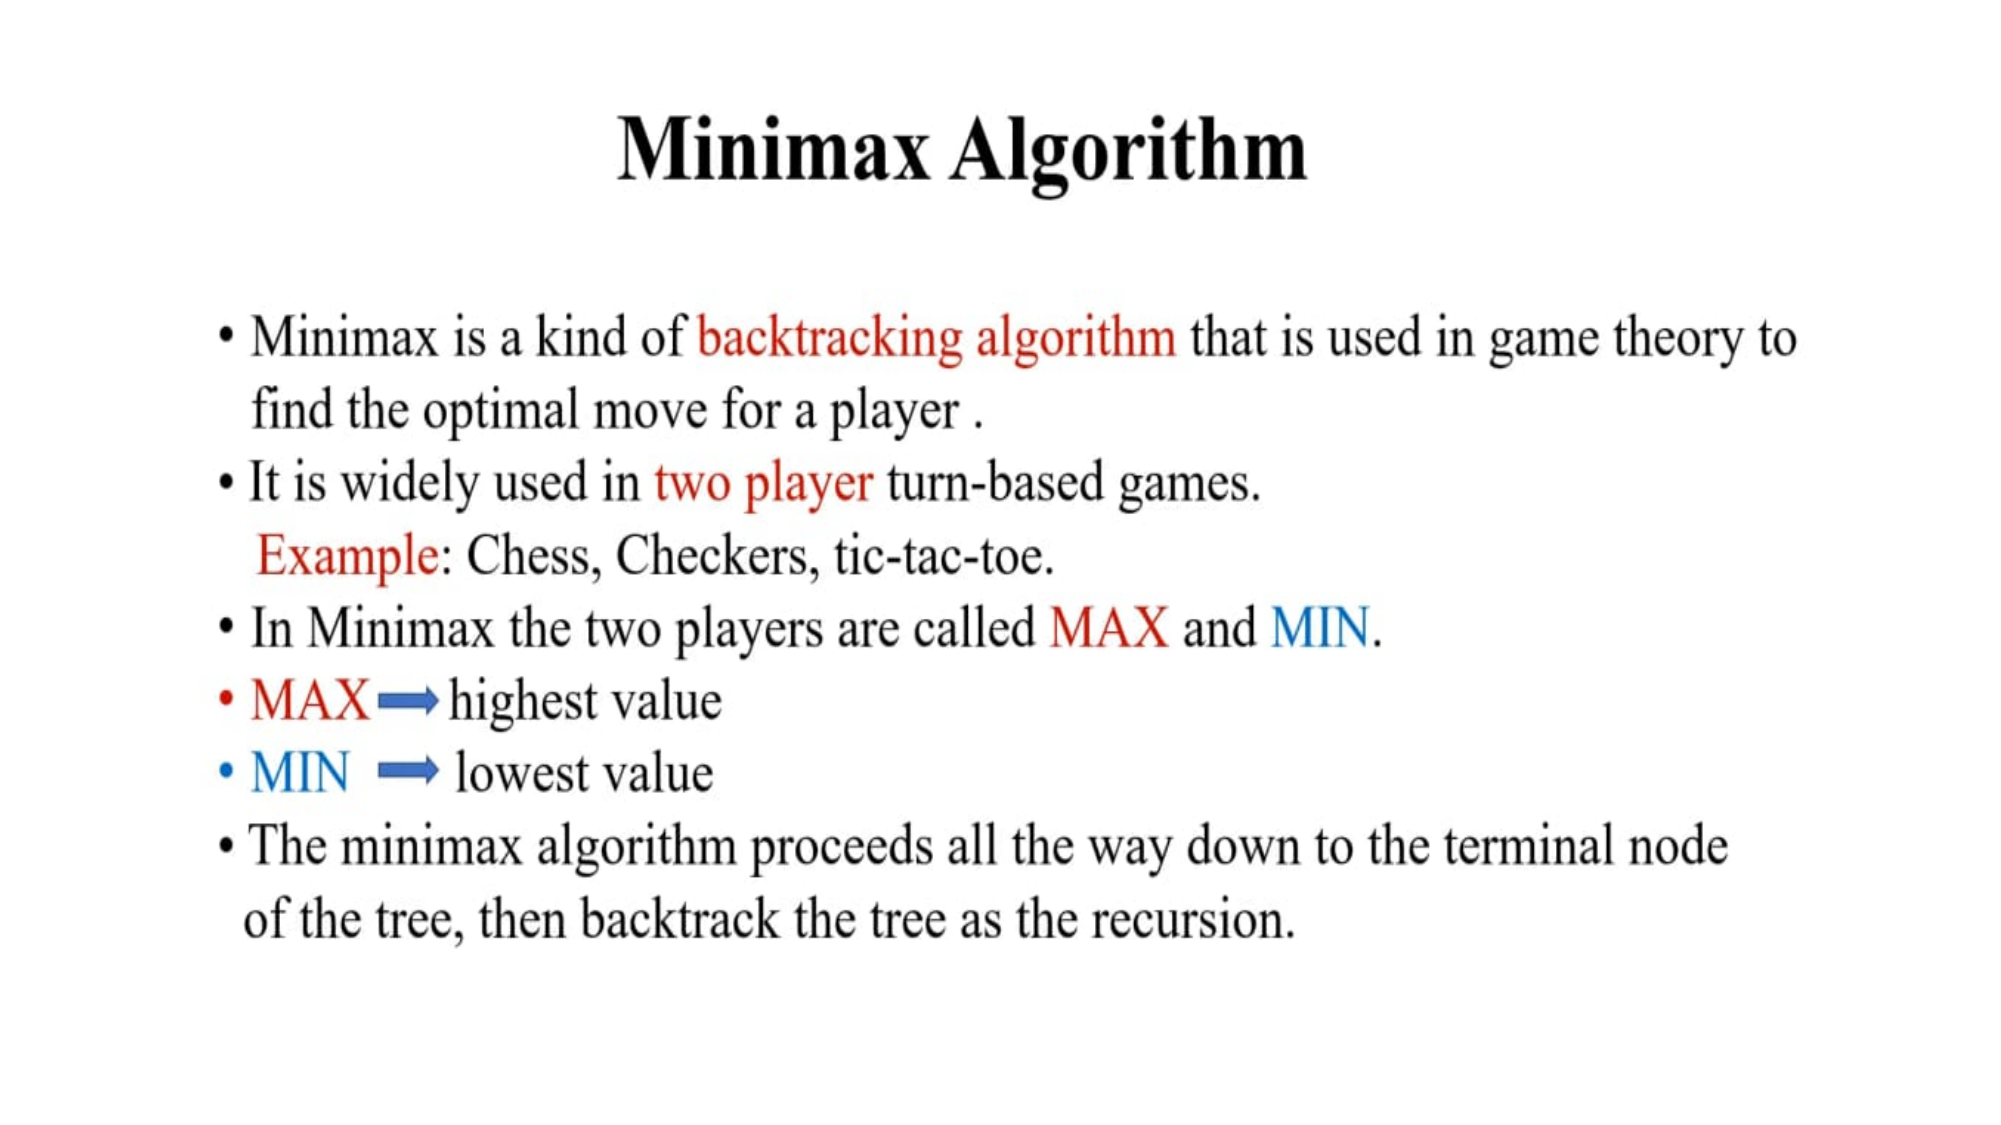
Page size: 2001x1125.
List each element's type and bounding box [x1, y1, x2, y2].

list [82, 95, 1855, 1030]
